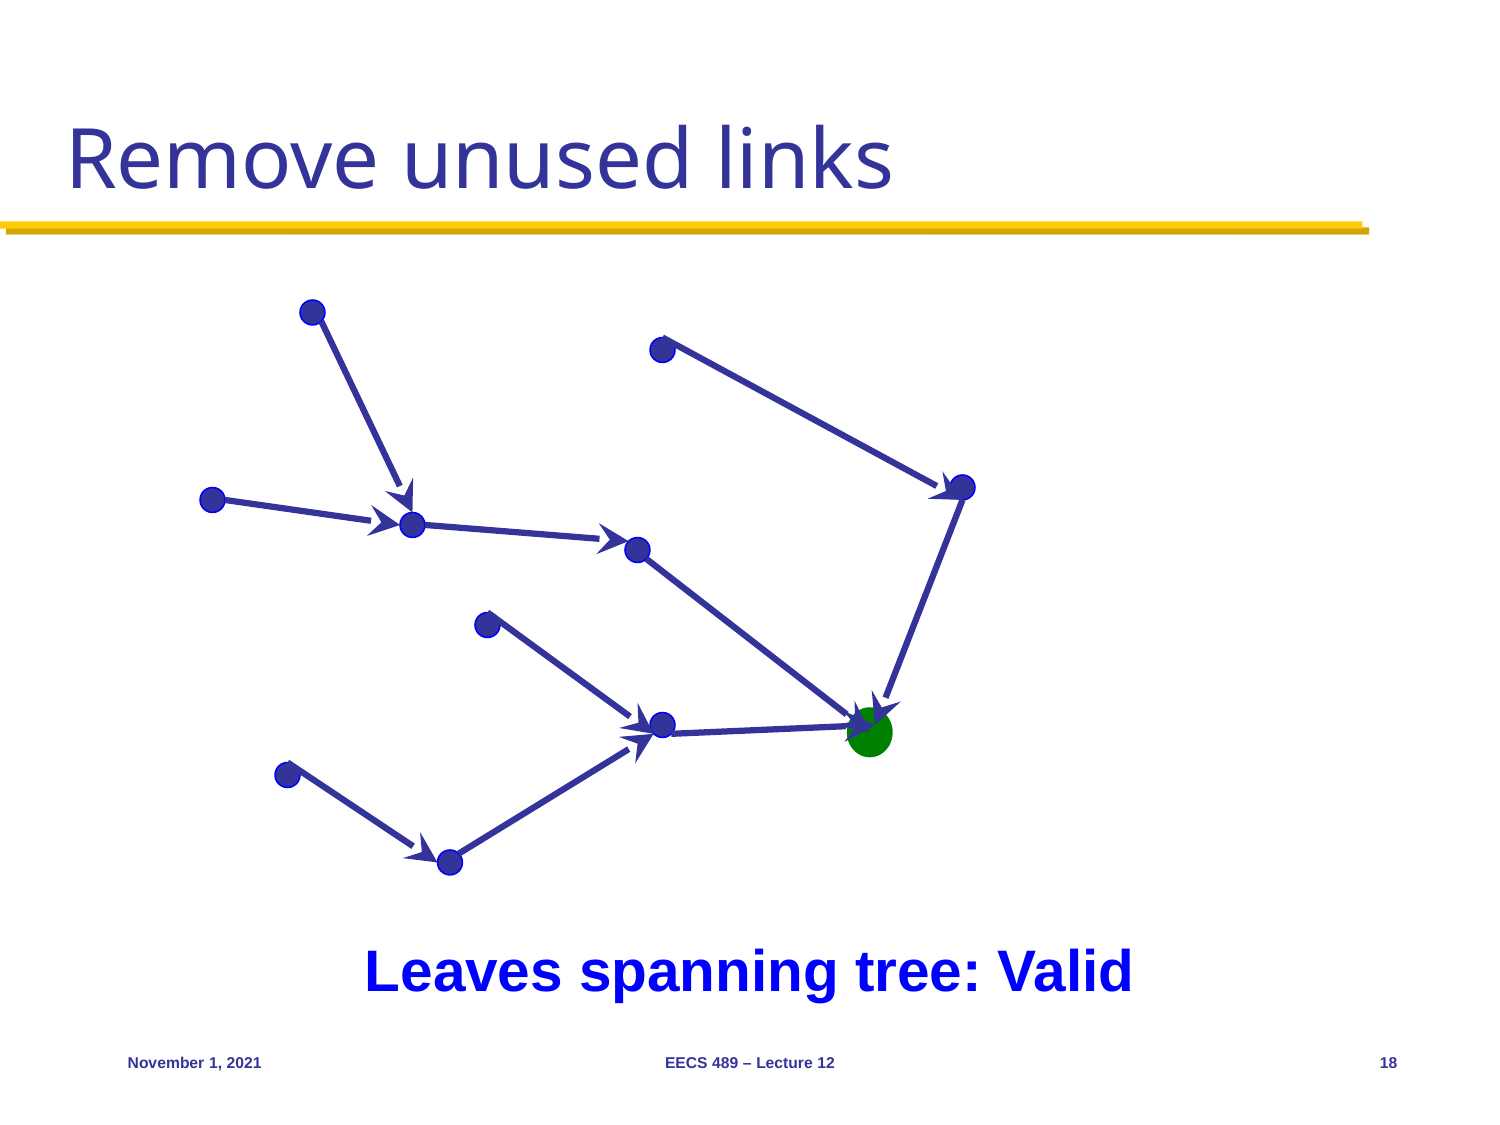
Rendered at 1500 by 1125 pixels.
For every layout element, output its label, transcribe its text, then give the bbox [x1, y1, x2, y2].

text_box [439, 849, 463, 875]
text_box [625, 537, 650, 563]
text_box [287, 762, 438, 863]
text_box [402, 513, 425, 538]
text_box [275, 762, 285, 787]
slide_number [112, 1024, 426, 1101]
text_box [424, 524, 629, 542]
footer EECS 489 – Lecture 12 [512, 1024, 988, 1101]
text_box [671, 724, 876, 735]
text_box [474, 612, 485, 637]
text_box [874, 499, 963, 726]
title Remove unused links [49, 24, 1451, 213]
slide_number 18 [1312, 1024, 1413, 1101]
text_box [650, 337, 660, 362]
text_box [224, 499, 401, 526]
text_box Leaves spanning tree: Valid [262, 924, 1238, 1011]
text_box [200, 487, 225, 513]
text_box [662, 337, 963, 501]
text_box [646, 558, 869, 733]
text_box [487, 612, 654, 733]
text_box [458, 733, 654, 854]
text_box [966, 475, 976, 500]
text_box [320, 321, 413, 513]
text_box [300, 299, 325, 325]
text_box [849, 735, 892, 757]
